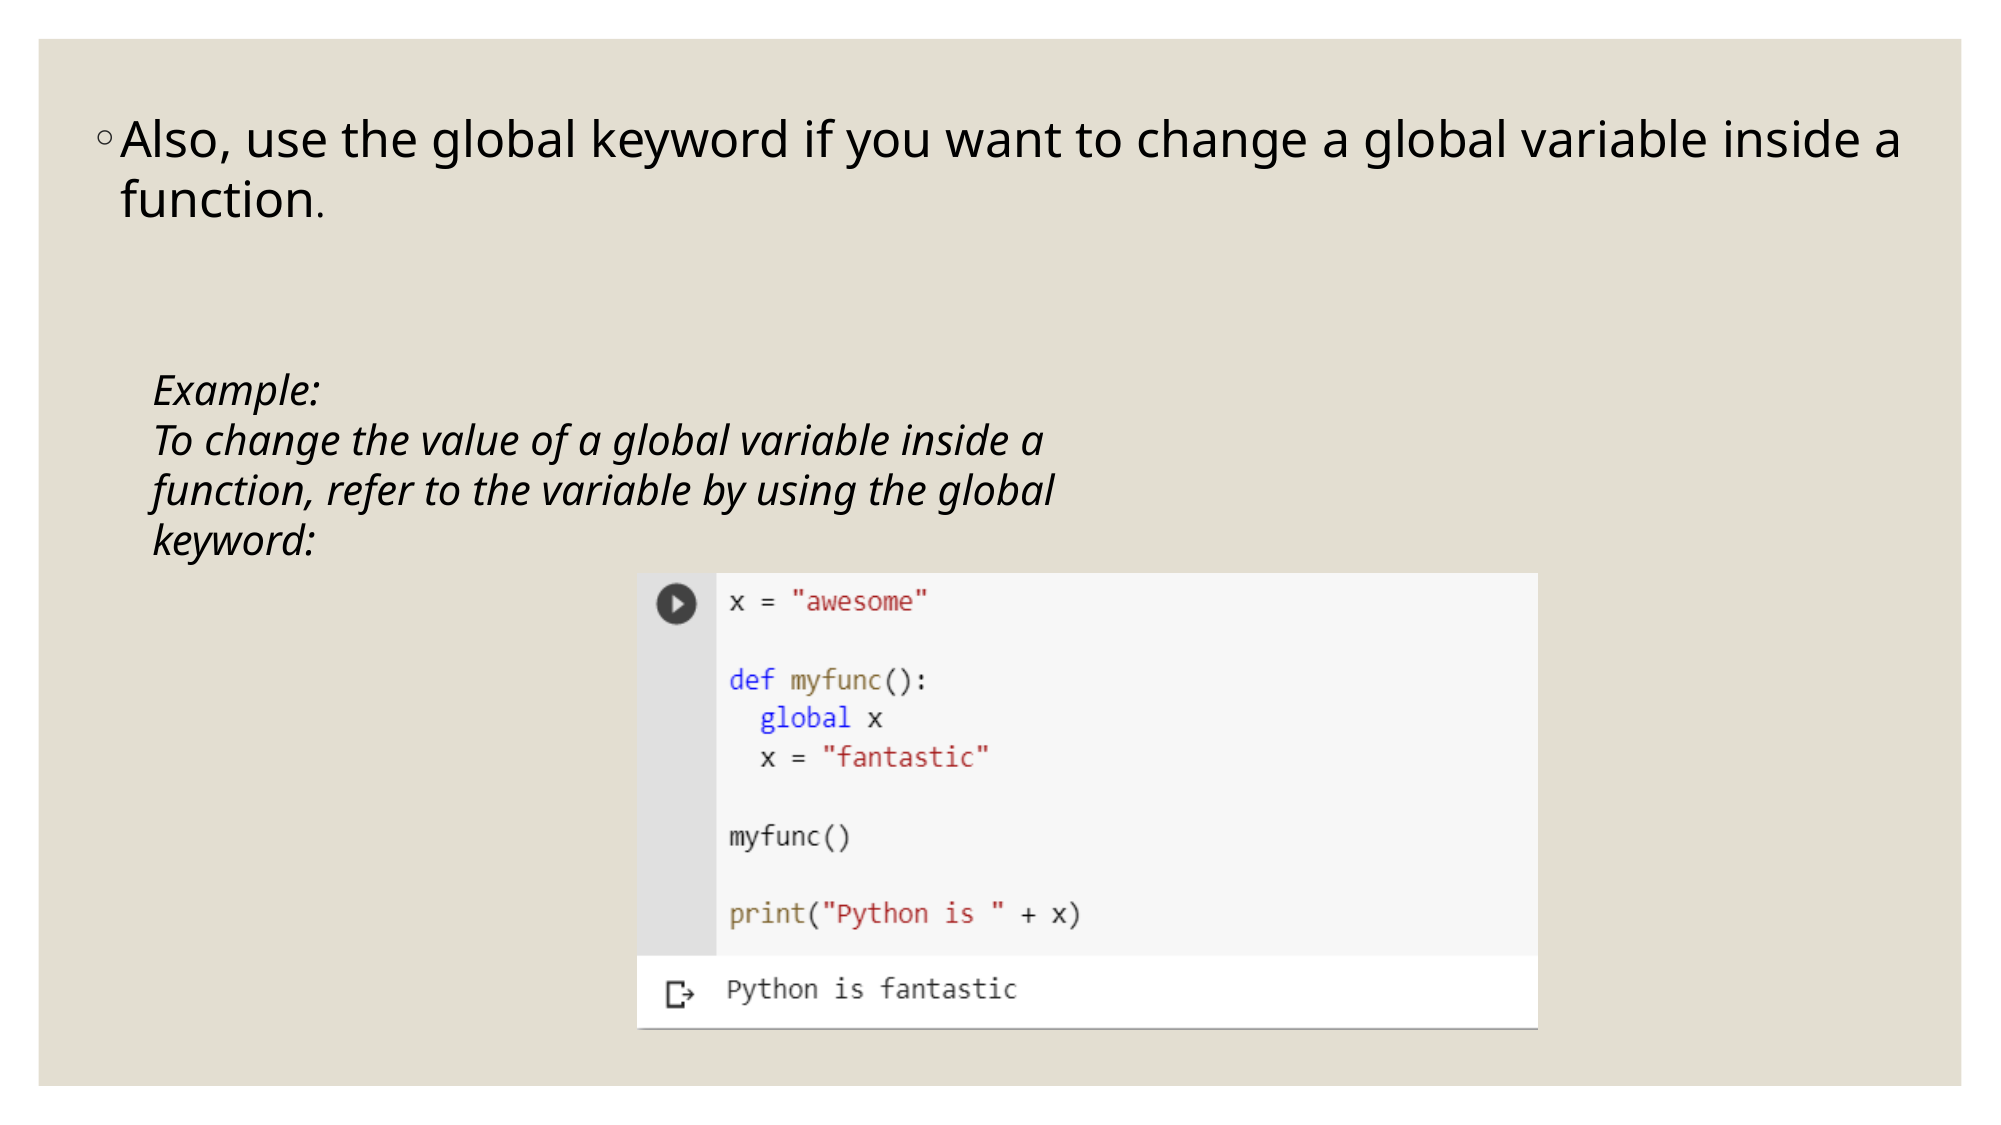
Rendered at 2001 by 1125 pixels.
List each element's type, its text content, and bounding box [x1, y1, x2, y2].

text_box Example: To change the value of a global variable inside a function, refer to the variable by using the global keyword: [137, 356, 1138, 572]
picture [637, 573, 1538, 1030]
list Also, use the global keyword if you want to change a global variable inside a function. [75, 99, 1925, 1020]
